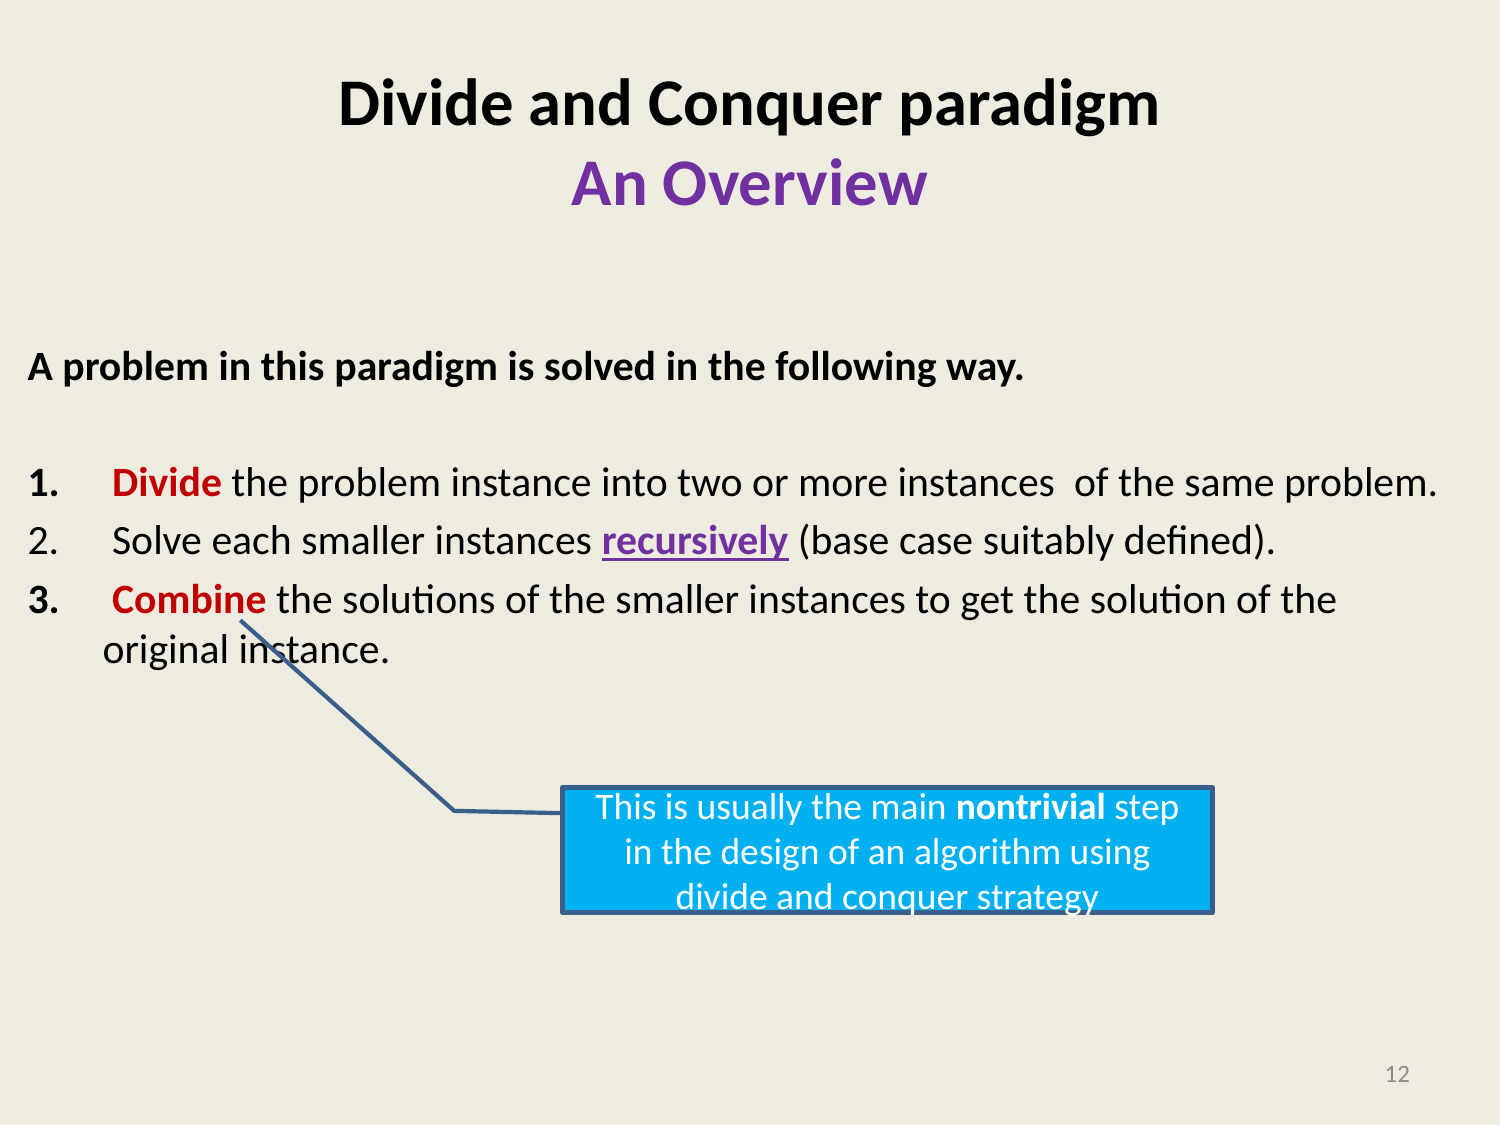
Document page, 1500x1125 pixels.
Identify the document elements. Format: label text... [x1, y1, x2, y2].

text_box This is usually the main nontrivial step in the design of an algorithm using divide and conquer strategy [238, 618, 1215, 915]
slide_number 12 [1074, 1042, 1425, 1103]
title Divide and Conquer paradigm An Overview [75, 45, 1425, 233]
list A problem in this paradigm is solved in the following way. Divide the problem instance into two or more instances of the same problem. Solve each smaller instances recursively (base case suitably defined). Combine the solutions of the smaller instances to get the solution of the original instance. [12, 262, 1488, 1005]
